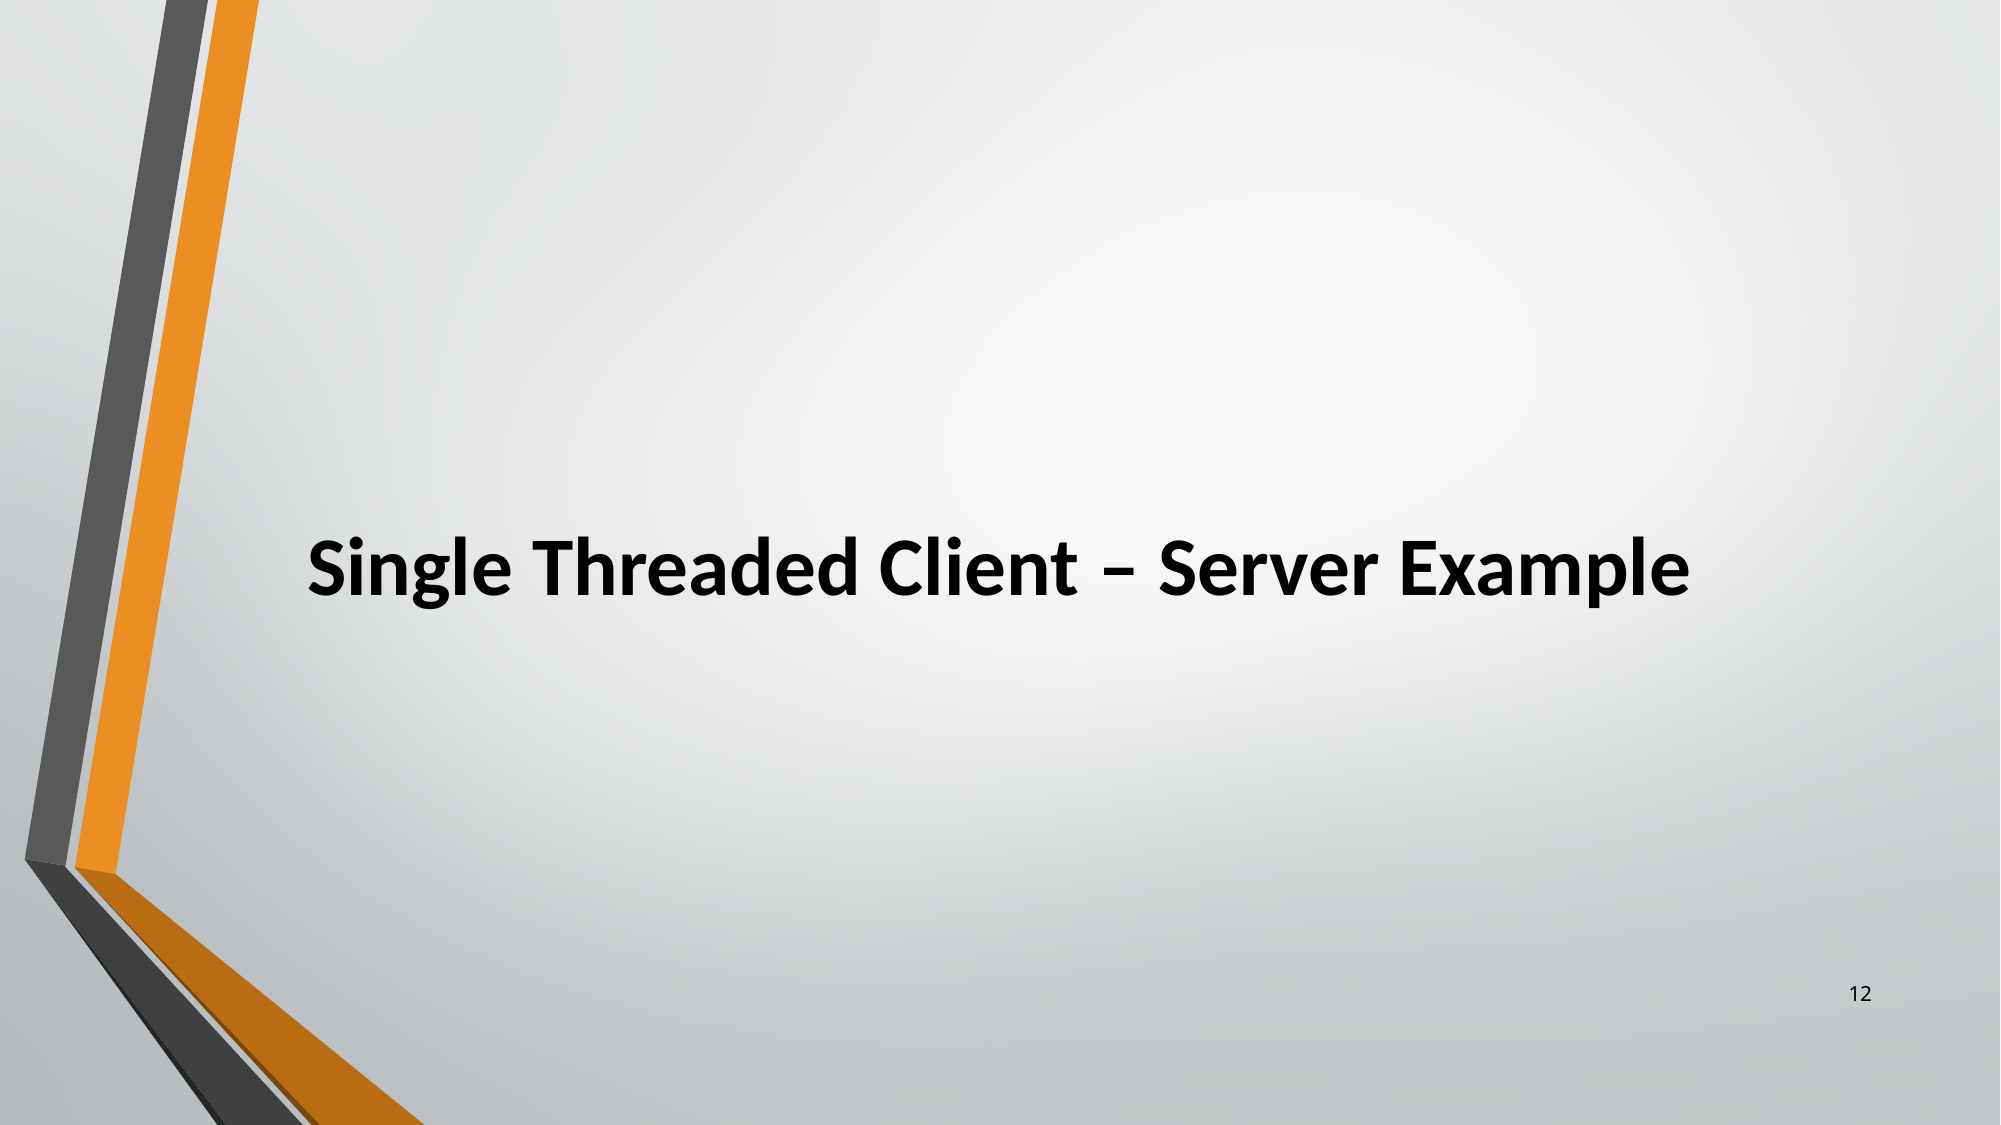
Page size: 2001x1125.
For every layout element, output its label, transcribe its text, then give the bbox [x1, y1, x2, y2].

slide_number 12 [1796, 965, 1887, 1025]
title Single Threaded Client – Server Example [178, 418, 1822, 707]
